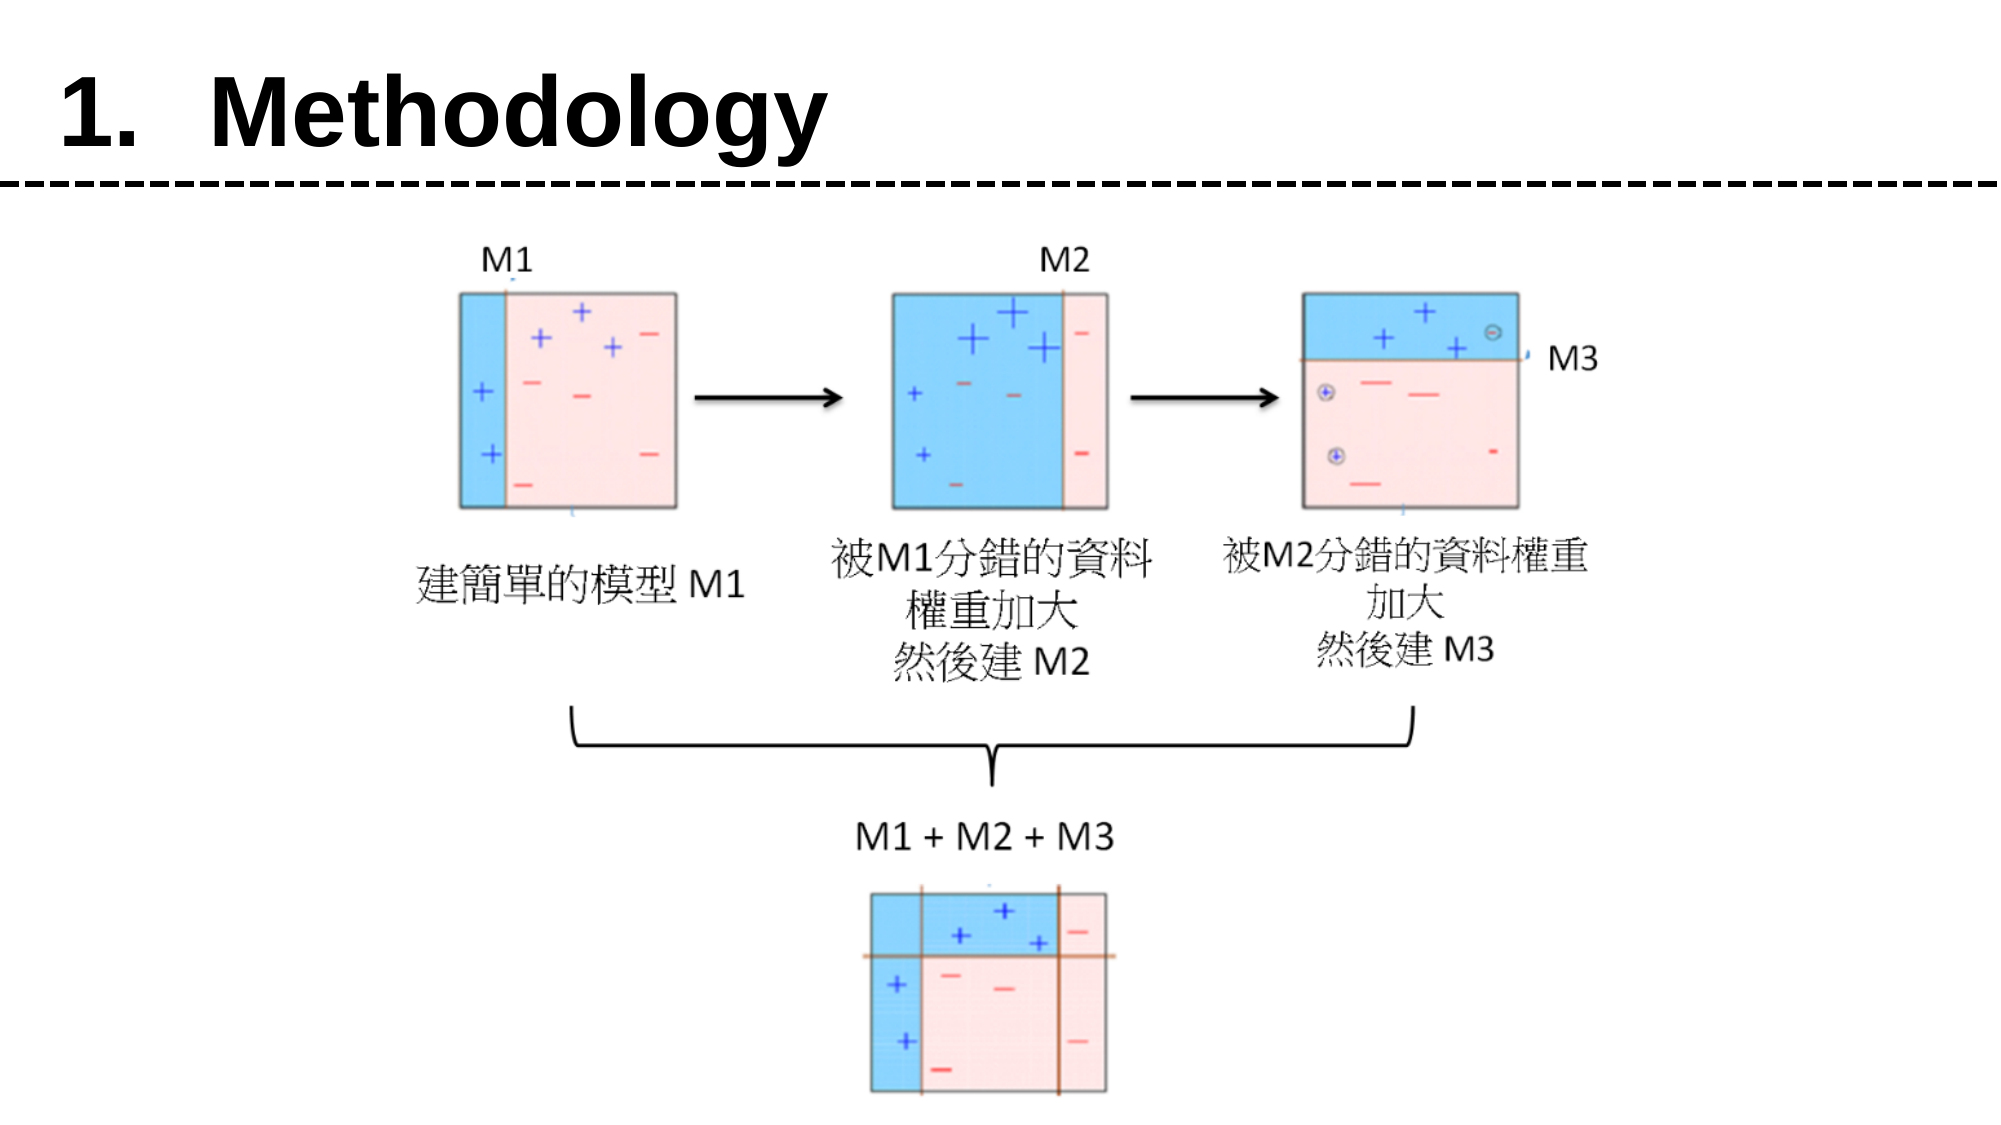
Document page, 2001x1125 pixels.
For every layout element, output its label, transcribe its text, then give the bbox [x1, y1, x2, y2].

text_box 1. Methodology [43, 38, 845, 174]
picture [393, 229, 1606, 1101]
